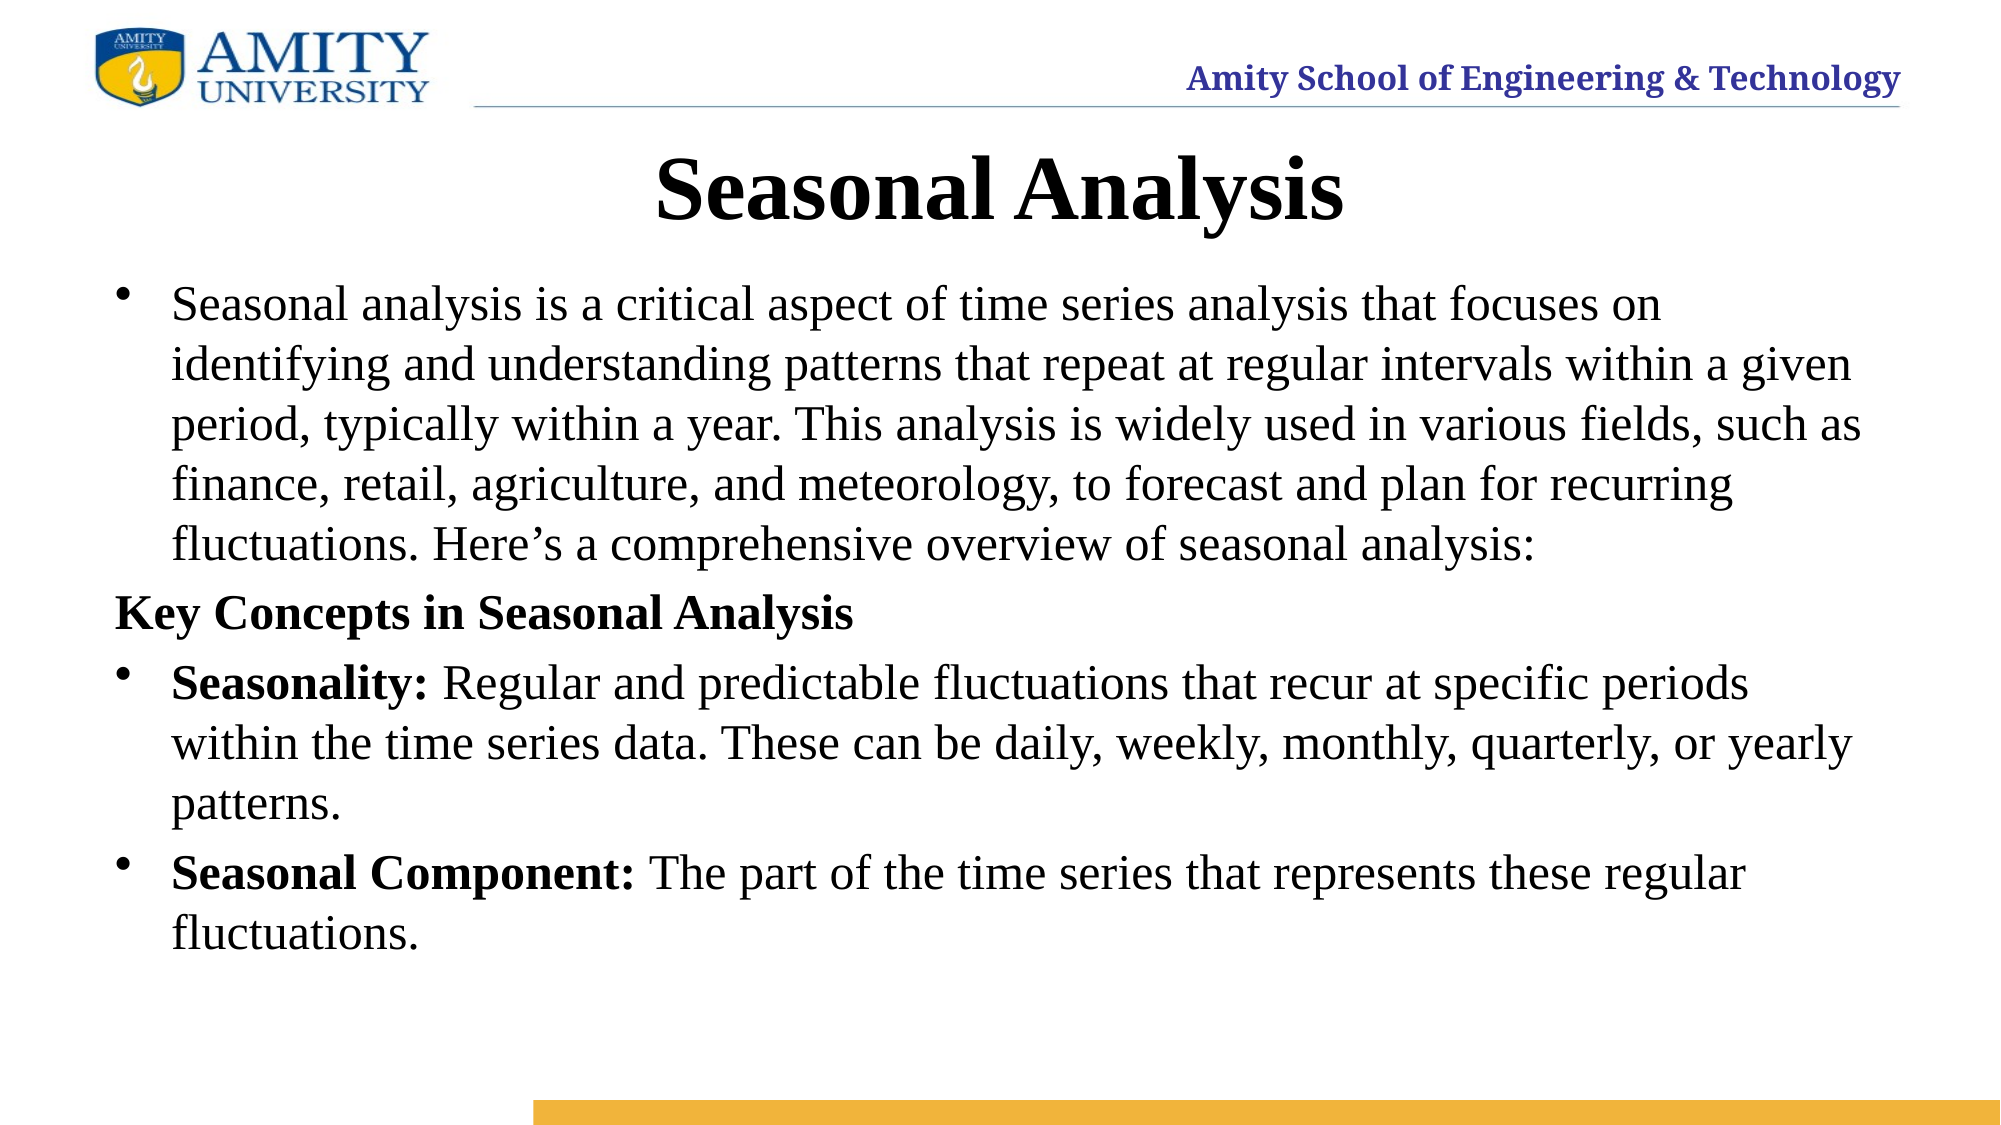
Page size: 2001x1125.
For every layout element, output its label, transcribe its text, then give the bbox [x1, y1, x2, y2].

picture [0, 0, 1999, 137]
title Seasonal Analysis [99, 120, 1900, 230]
list Seasonal analysis is a critical aspect of time series analysis that focuses on identifying and understanding patterns that repeat at regular intervals within a given period, typically within a year. This analysis is widely used in various fields, such as finance, retail, agriculture, and meteorology, to forecast and plan for recurring fluctuations. Here’s a comprehensive overview of seasonal analysis: Key Concepts in Seasonal Analysis Seasonality: Regular and predictable fluctuations that recur at specific periods within the time series data. These can be daily, weekly, monthly, quarterly, or yearly patterns. Seasonal Component: The part of the time series that represents these regular fluctuations. [99, 262, 1900, 1005]
